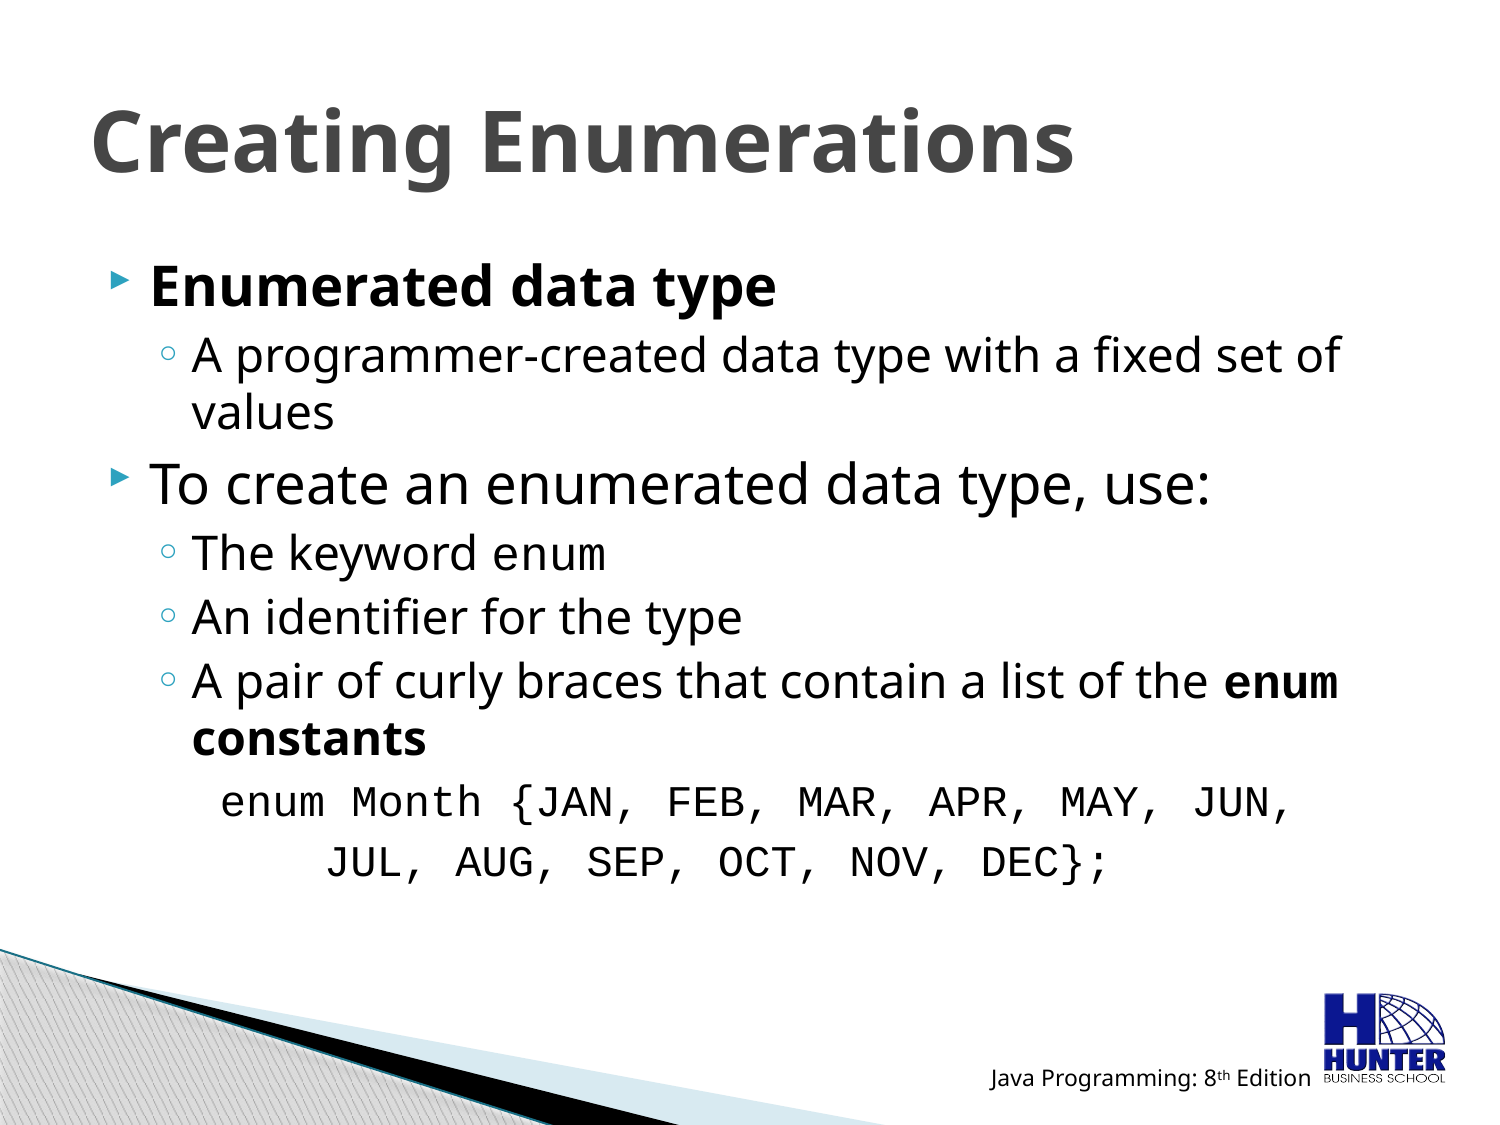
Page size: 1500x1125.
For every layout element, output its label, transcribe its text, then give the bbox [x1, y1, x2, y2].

title Creating Enumerations [75, 45, 1425, 233]
picture [1324, 993, 1446, 1084]
list Enumerated data type A programmer-created data type with a fixed set of values To create an enumerated data type, use: The keyword enum An identifier for the type A pair of curly braces that contain a list of the enum constants enum Month {JAN, FEB, MAR, APR, MAY, JUN, JUL, AUG, SEP, OCT, NOV, DEC}; [75, 243, 1425, 986]
